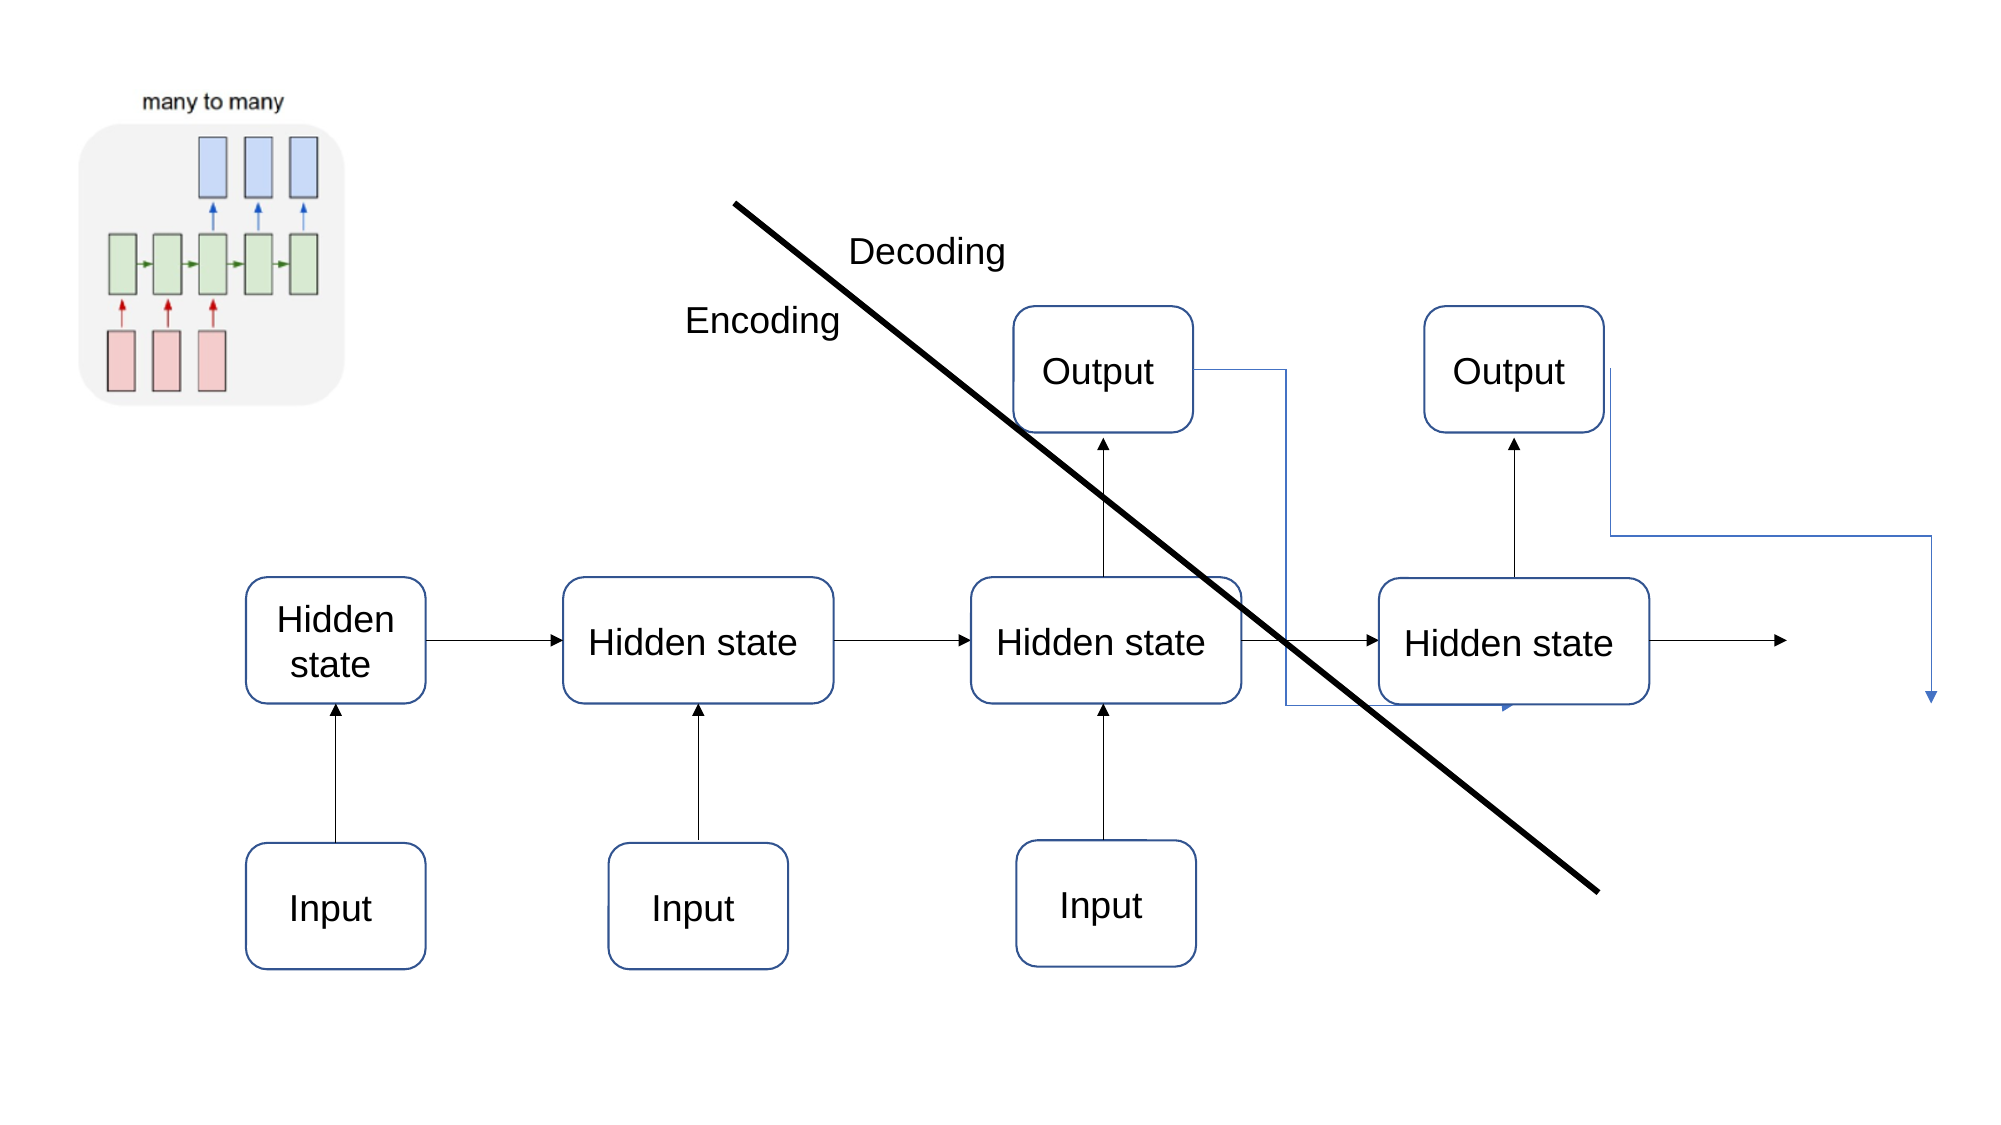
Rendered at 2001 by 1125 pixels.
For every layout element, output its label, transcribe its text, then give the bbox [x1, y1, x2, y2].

text_box [1104, 494, 1193, 573]
text_box Decoding [833, 219, 1177, 280]
text_box [1358, 705, 1601, 896]
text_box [1610, 368, 1932, 704]
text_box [1193, 369, 1515, 705]
picture [68, 88, 355, 412]
text_box [732, 200, 846, 288]
text_box Encoding [670, 288, 1014, 349]
text_box [912, 349, 1103, 502]
